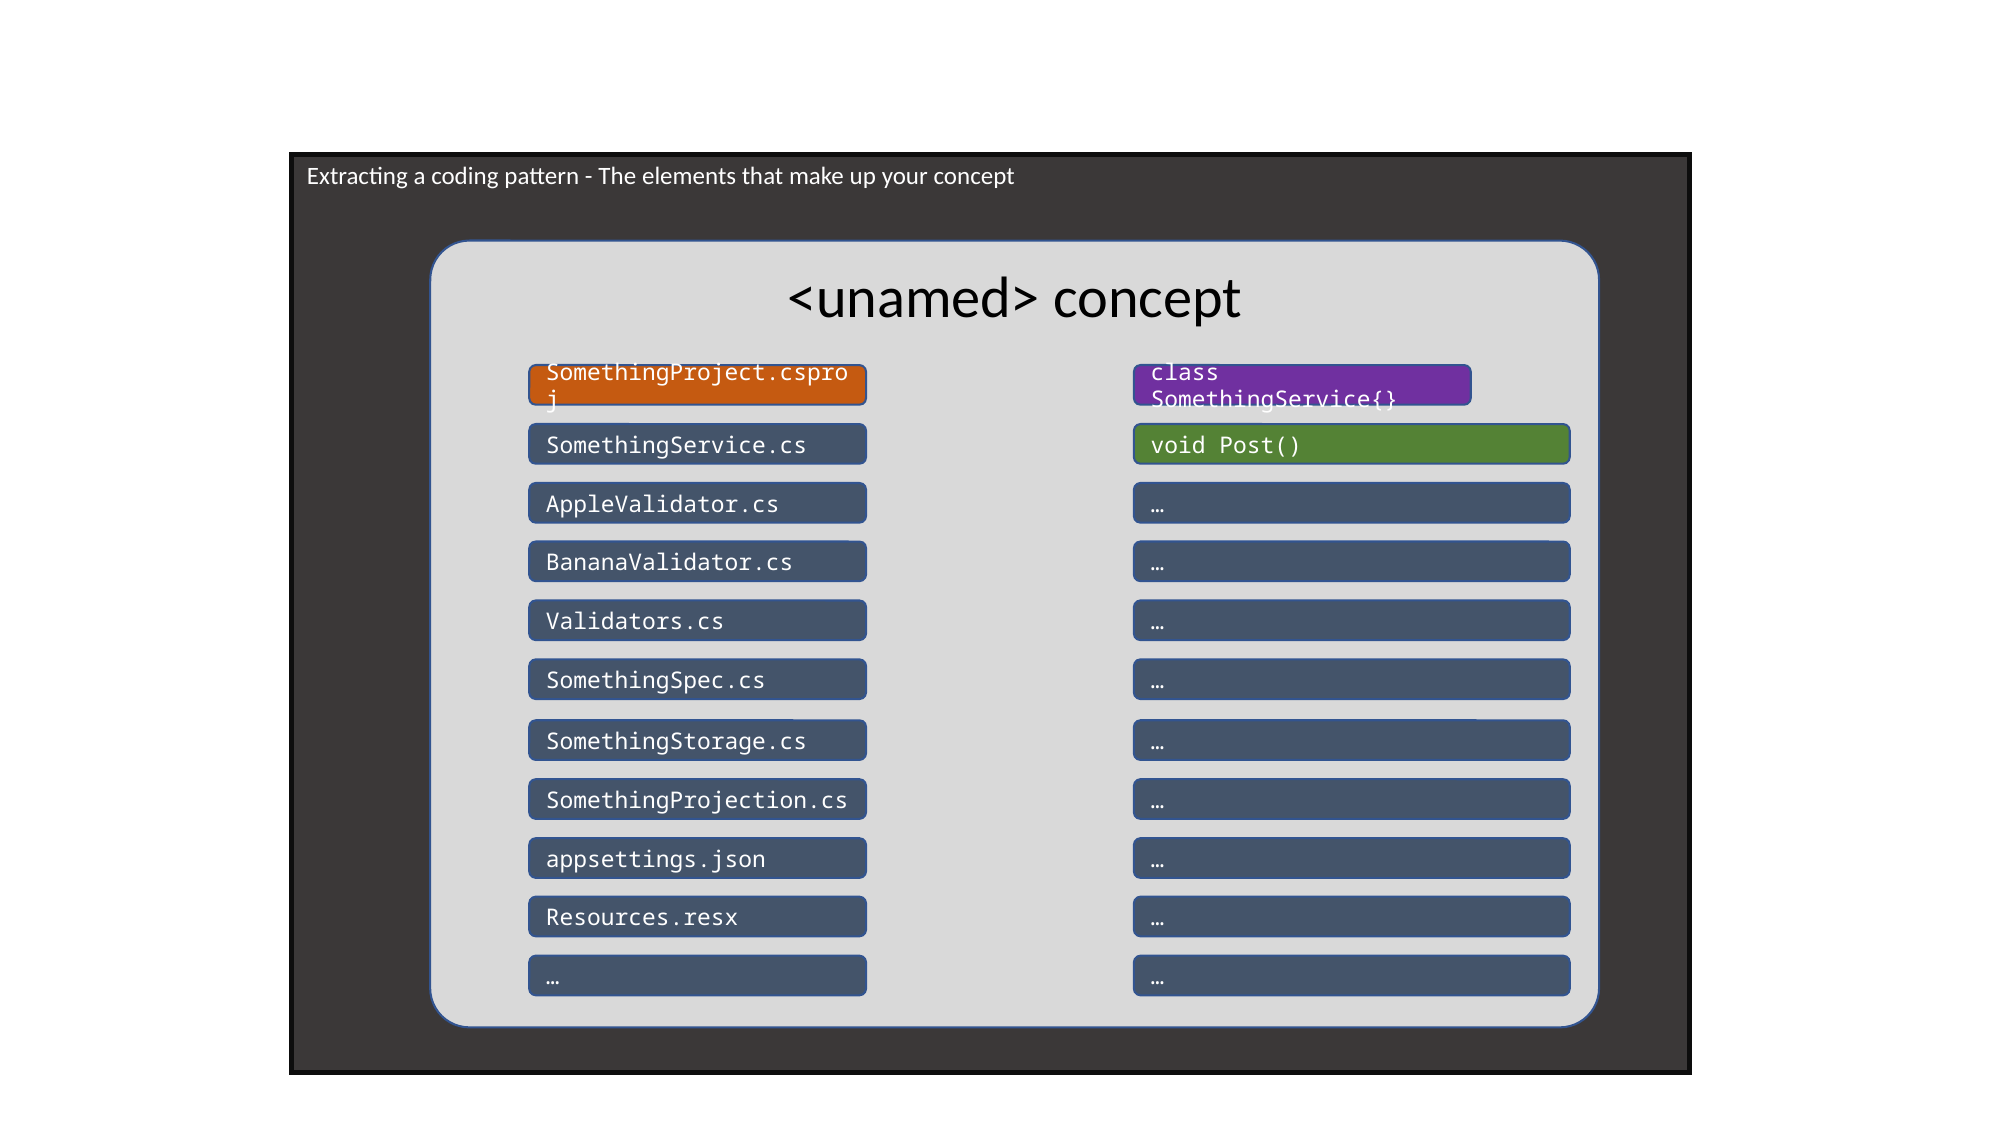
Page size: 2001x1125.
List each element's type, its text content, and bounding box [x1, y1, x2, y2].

text_box class SomethingService{} [1132, 363, 1472, 406]
text_box … [1132, 599, 1571, 642]
text_box <unamed> concept [429, 239, 1601, 1029]
text_box appsettings.json [528, 837, 868, 879]
text_box SomethingSpec.cs [528, 658, 868, 701]
text_box SomethingStorage.cs [528, 719, 868, 761]
text_box SomethingProjection.cs [528, 778, 868, 820]
text_box … [1132, 837, 1571, 879]
text_box void Post() [1132, 422, 1571, 465]
text_box SomethingProject.csproj [528, 363, 868, 406]
text_box [290, 153, 1691, 1074]
text_box BananaValidator.cs [528, 540, 868, 583]
text_box … [1132, 540, 1571, 583]
text_box … [1132, 954, 1571, 997]
text_box … [1132, 778, 1571, 820]
text_box … [1132, 895, 1571, 938]
text_box SomethingService.cs [528, 422, 868, 465]
text_box … [1132, 481, 1571, 524]
text_box Extracting a coding pattern - The elements that make up your concept [292, 152, 1103, 197]
text_box … [528, 954, 868, 997]
text_box Resources.resx [528, 895, 868, 938]
text_box AppleValidator.cs [528, 481, 868, 524]
text_box Validators.cs [528, 599, 868, 642]
text_box … [1132, 719, 1571, 761]
text_box … [1132, 658, 1571, 701]
